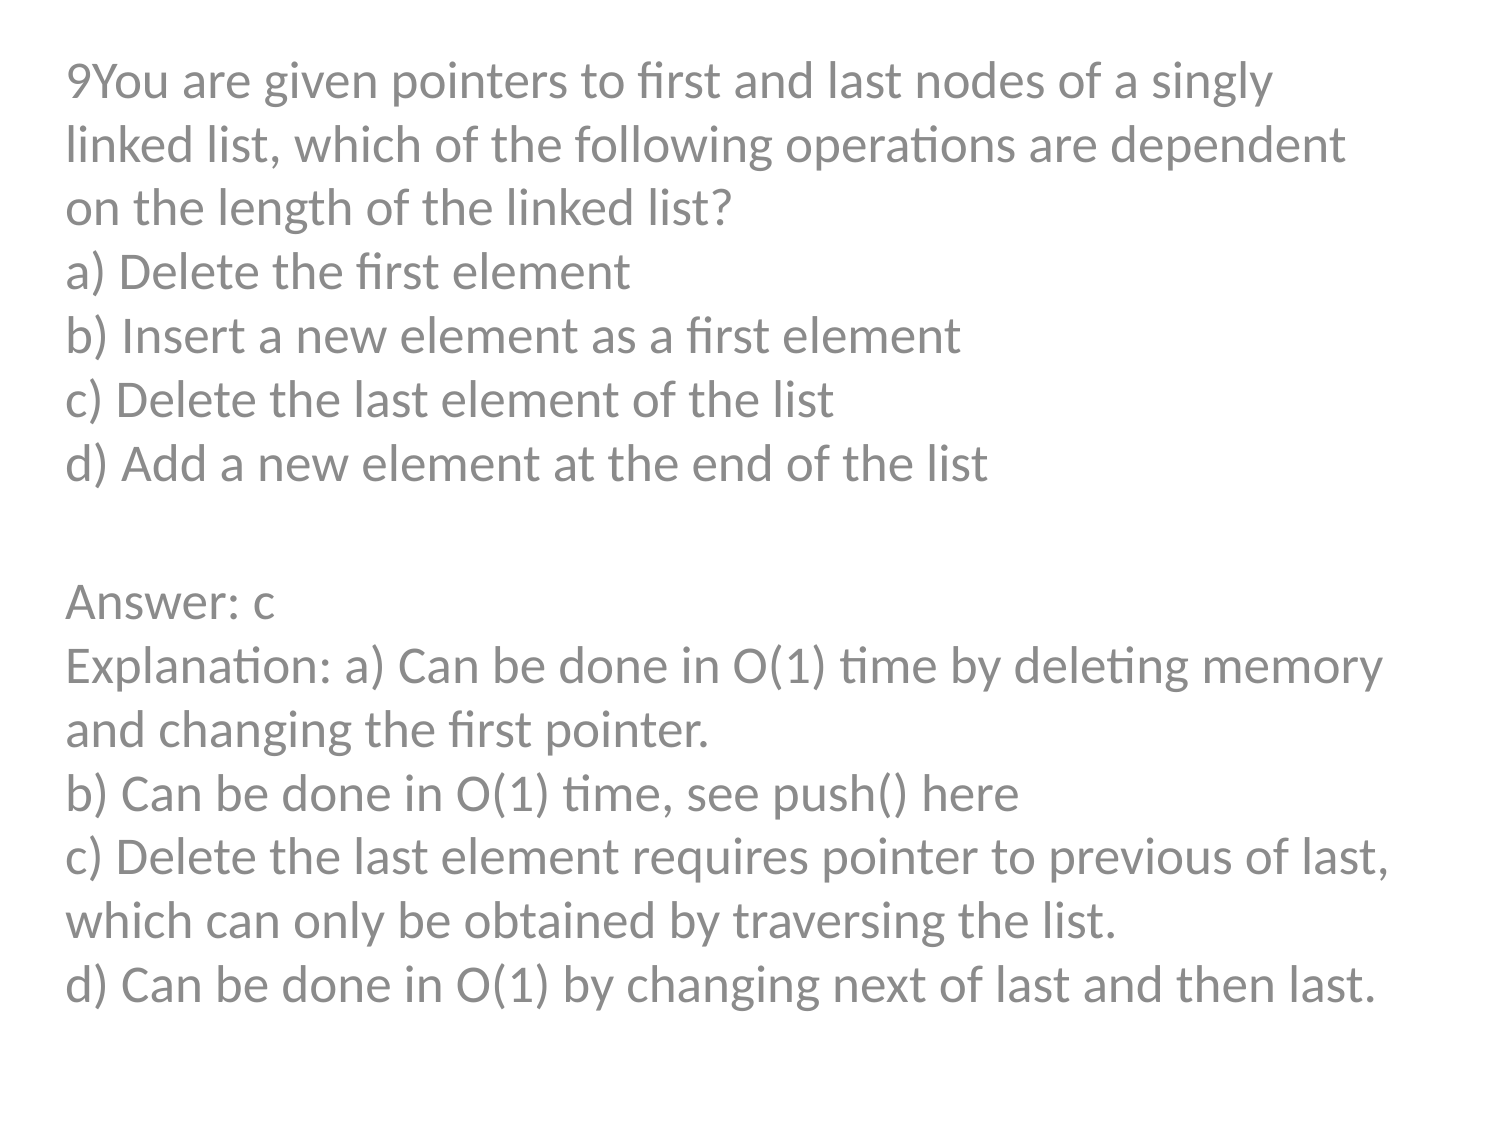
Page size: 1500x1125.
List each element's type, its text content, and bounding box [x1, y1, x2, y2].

subtitle 9You are given pointers to first and last nodes of a singly linked list, which of the following operations are dependent on the length of the linked list? a) Delete the first element b) Insert a new element as a first element c) Delete the last element of the list d) Add a new element at the end of the list Answer: c Explanation: a) Can be done in O(1) time by deleting memory and changing the first pointer. b) Can be done in O(1) time, see push() here c) Delete the last element requires pointer to previous of last, which can only be obtained by traversing the list. d) Can be done in O(1) by changing next of last and then last. [50, 37, 1425, 1050]
